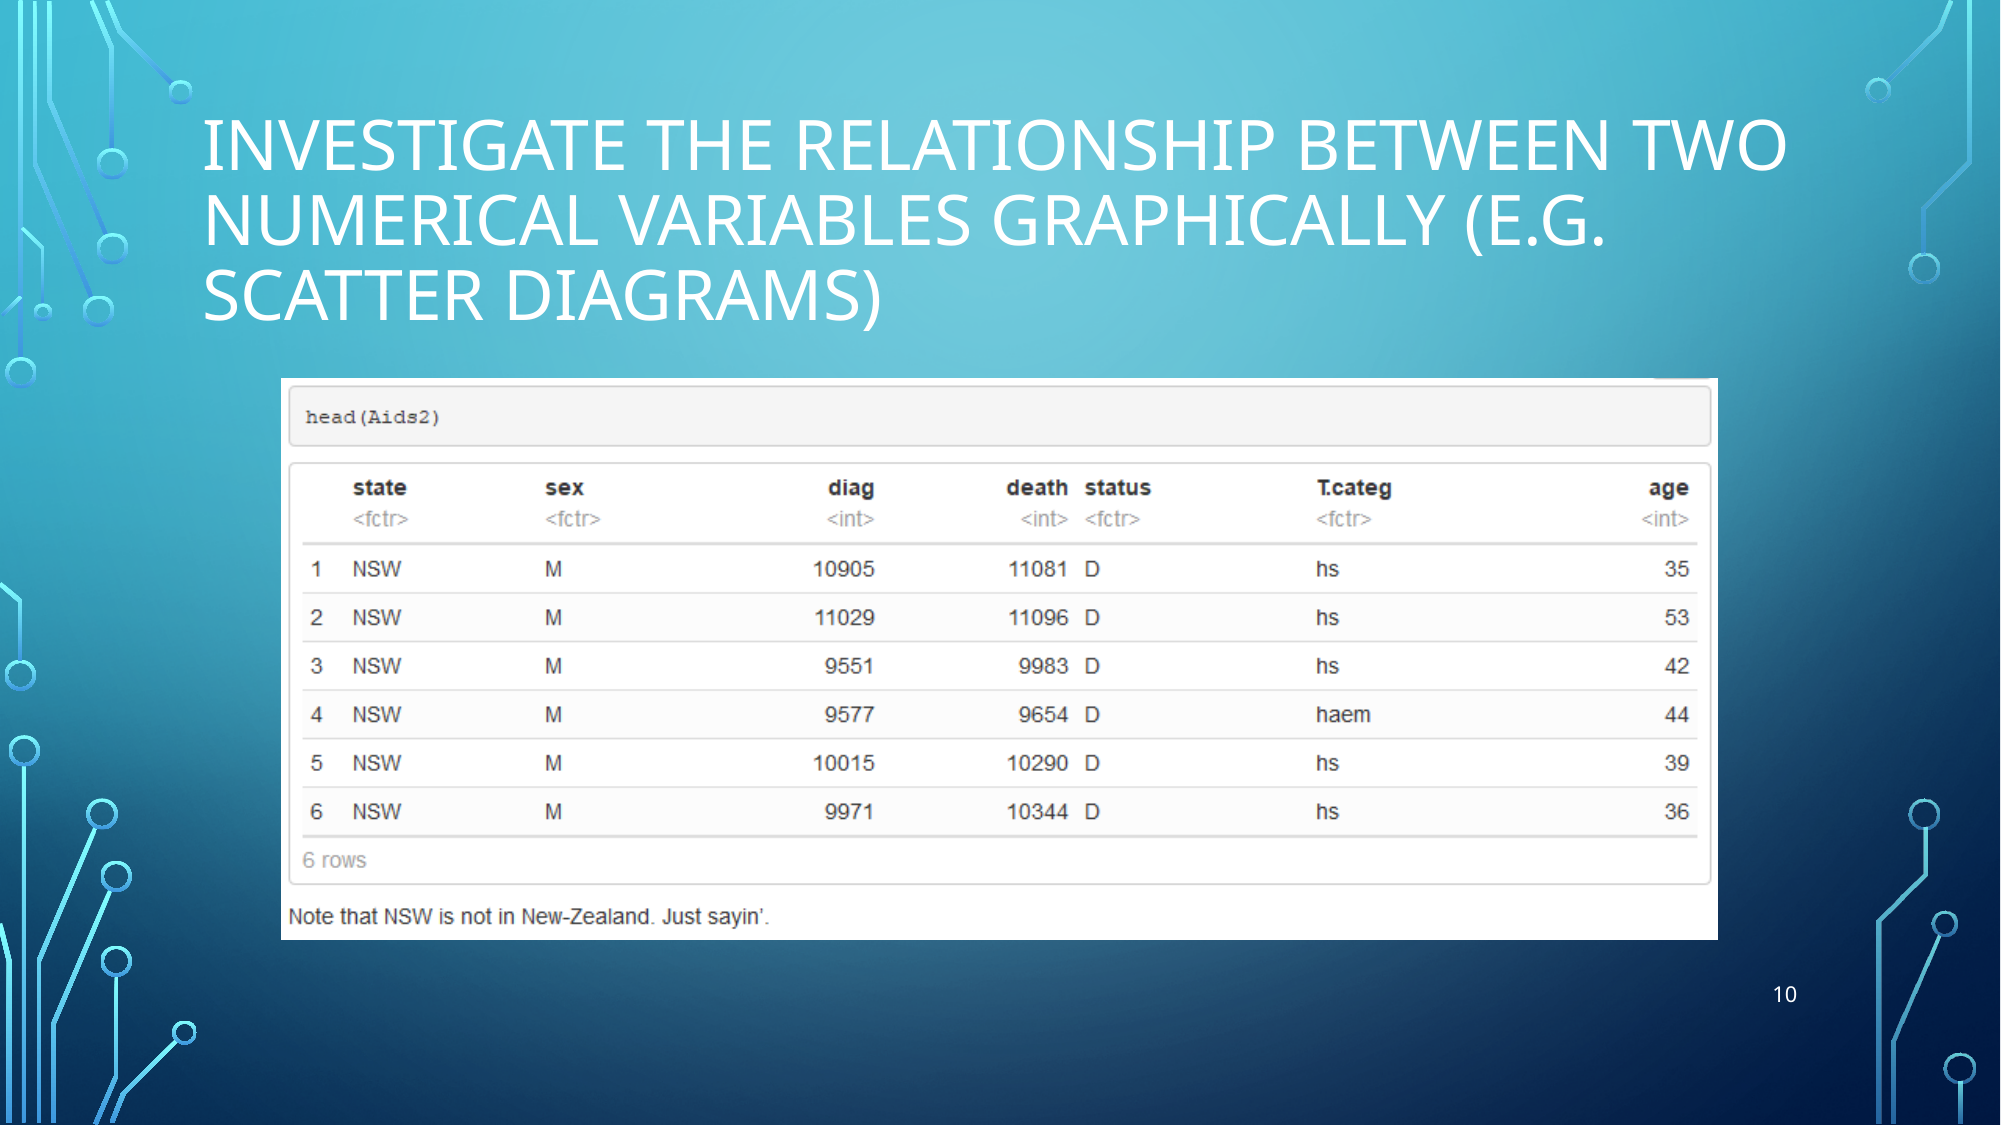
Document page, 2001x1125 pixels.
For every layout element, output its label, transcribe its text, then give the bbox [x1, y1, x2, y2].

title Investigate the relationship between two numerical variables graphically (e.g. scatter diagrams) [187, 101, 1813, 344]
slide_number 10 [1685, 965, 1813, 1025]
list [281, 378, 1718, 941]
